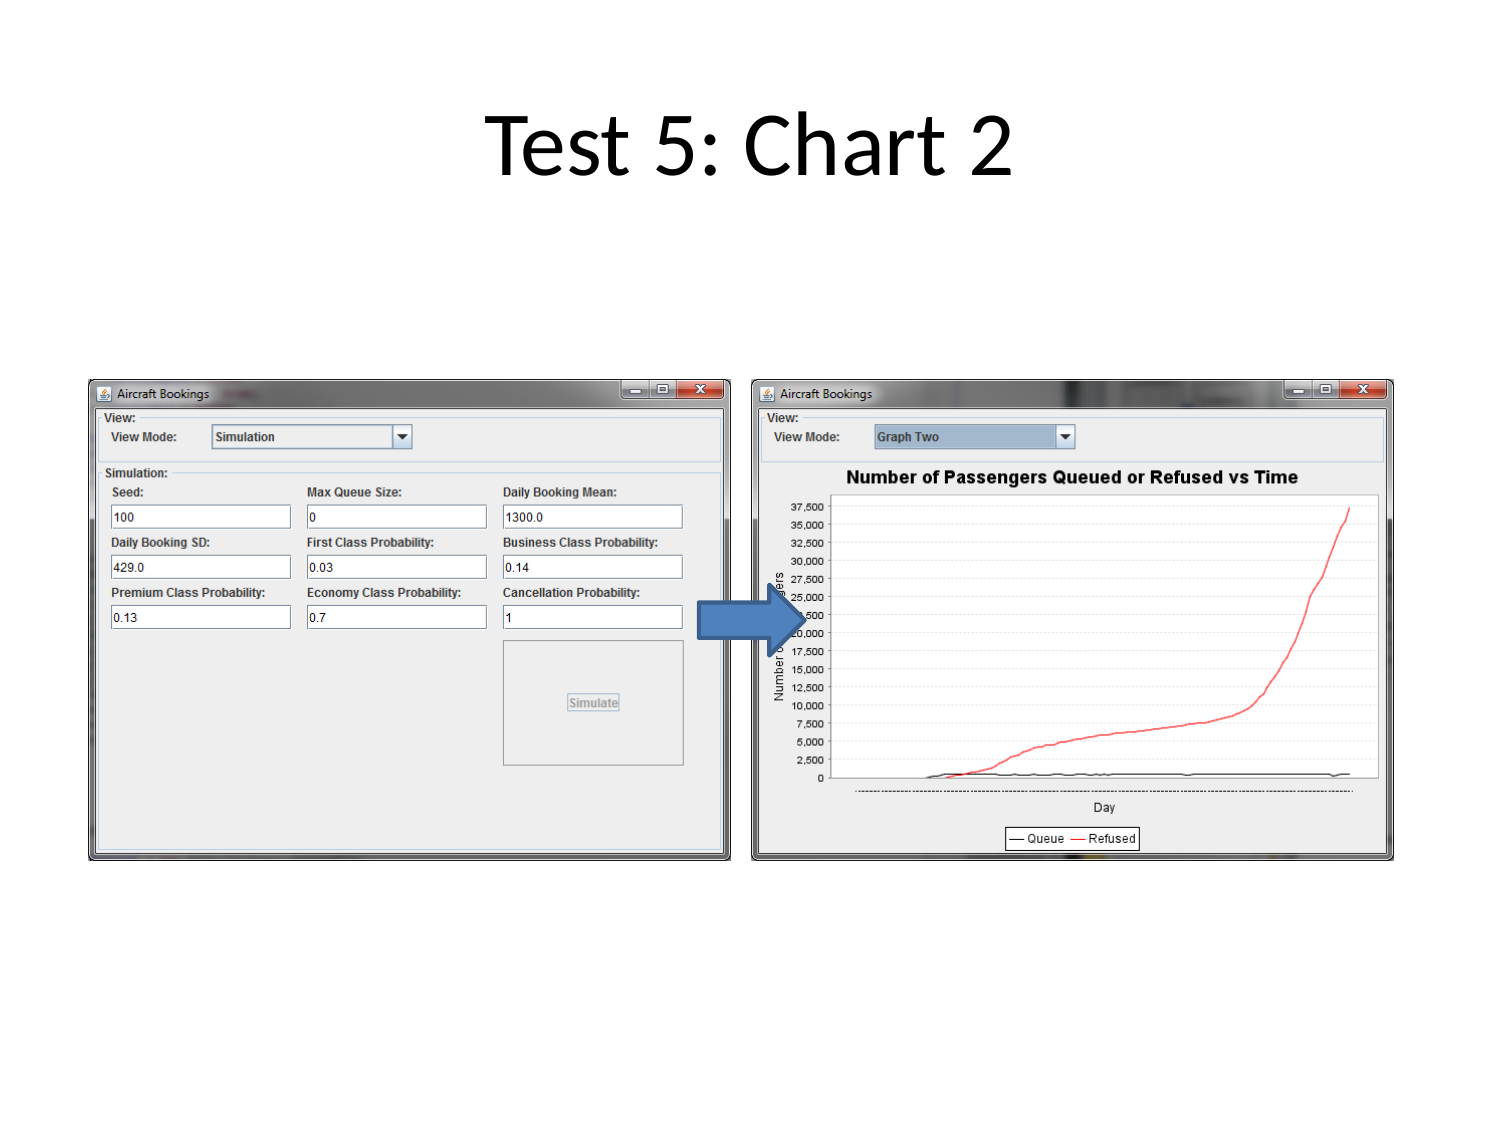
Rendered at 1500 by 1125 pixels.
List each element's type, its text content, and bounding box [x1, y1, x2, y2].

picture [751, 379, 1394, 861]
picture [88, 379, 731, 861]
text_box [735, 600, 746, 640]
title Test 5: Chart 2 [75, 45, 1425, 233]
